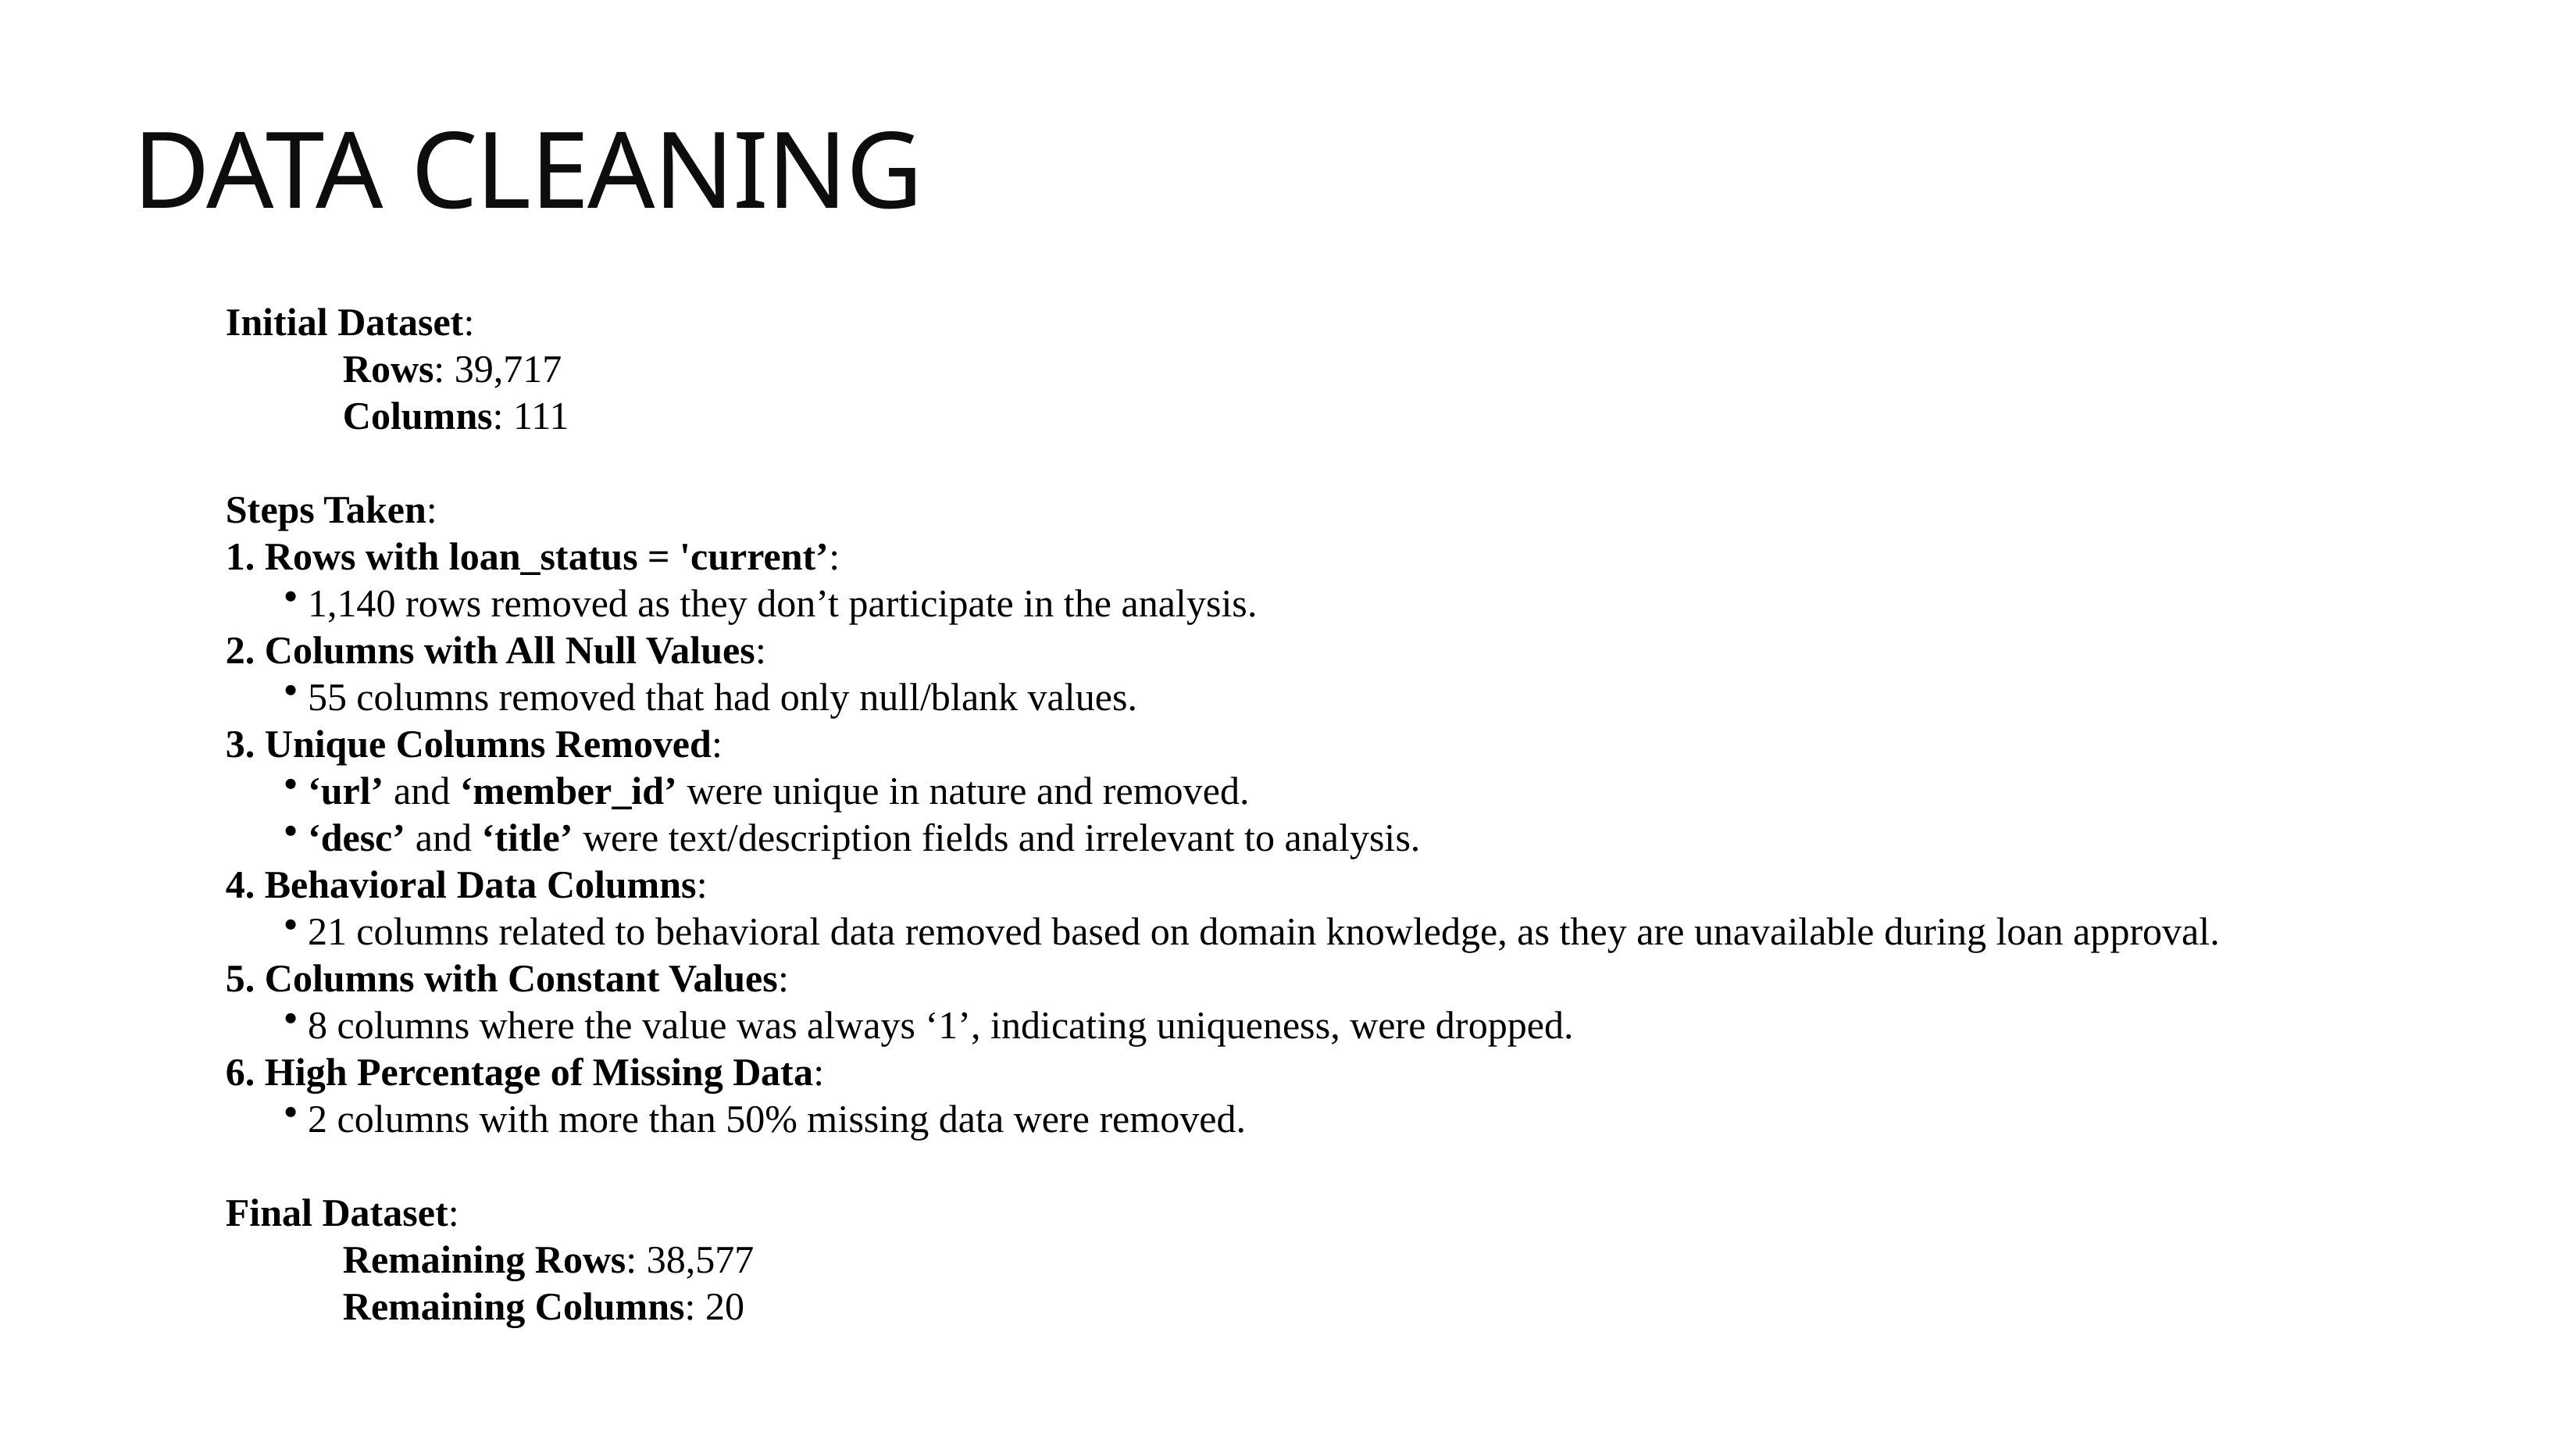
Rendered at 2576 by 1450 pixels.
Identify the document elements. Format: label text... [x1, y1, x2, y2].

title Data Cleaning [130, 42, 937, 287]
text_box Initial Dataset: Rows: 39,717 Columns: 111 Steps Taken: Rows with loan_status = 'current’: 1,140 rows removed as they don’t participate in the analysis. Columns with All Null Values: 55 columns removed that had only null/blank values. Unique Columns Removed: ‘url’ and ‘member_id’ were unique in nature and removed. ‘desc’ and ‘title’ were text/description fields and irrelevant to analysis. Behavioral Data Columns: 21 columns related to behavioral data removed based on domain knowledge, as they are unavailable during loan approval. Columns with Constant Values: 8 columns where the value was always ‘1’, indicating uniqueness, were dropped. High Percentage of Missing Data: 2 columns with more than 50% missing data were removed. Final Dataset: Remaining Rows: 38,577 Remaining Columns: 20 [213, 290, 2271, 1380]
